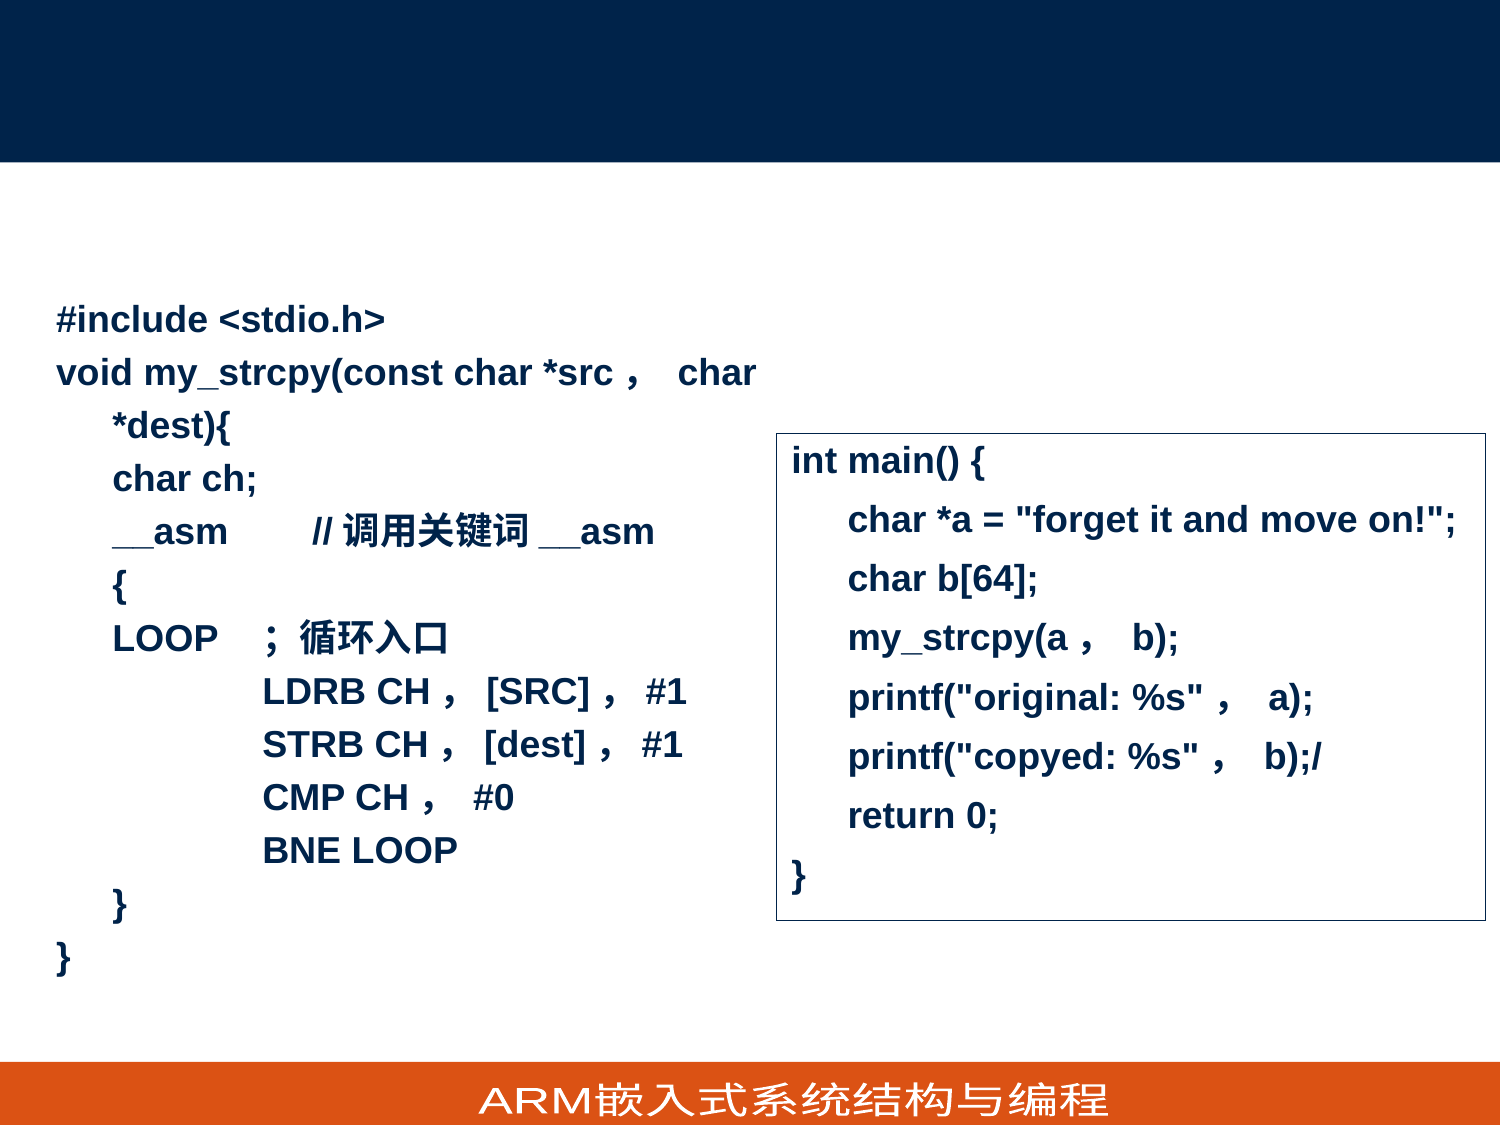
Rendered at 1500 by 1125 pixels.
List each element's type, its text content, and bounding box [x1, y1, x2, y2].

text_box #include <stdio.h> void my_strcpy(const char *src， char *dest){ char ch; __asm //调用关键词__asm { LOOP ；循环入口 LDRB CH，[SRC]，#1 STRB CH，[dest]，#1 CMP CH， #0 BNE LOOP } } [41, 279, 883, 935]
text_box int main() { char *a = "forget it and move on!"; char b[64]; my_strcpy(a， b); printf("original: %s"， a); printf("copyed: %s"， b);/ return 0; } [776, 433, 1486, 921]
text_box 4.4.2 C/C++与汇编语言的混合编程应用 [218, 154, 1291, 258]
